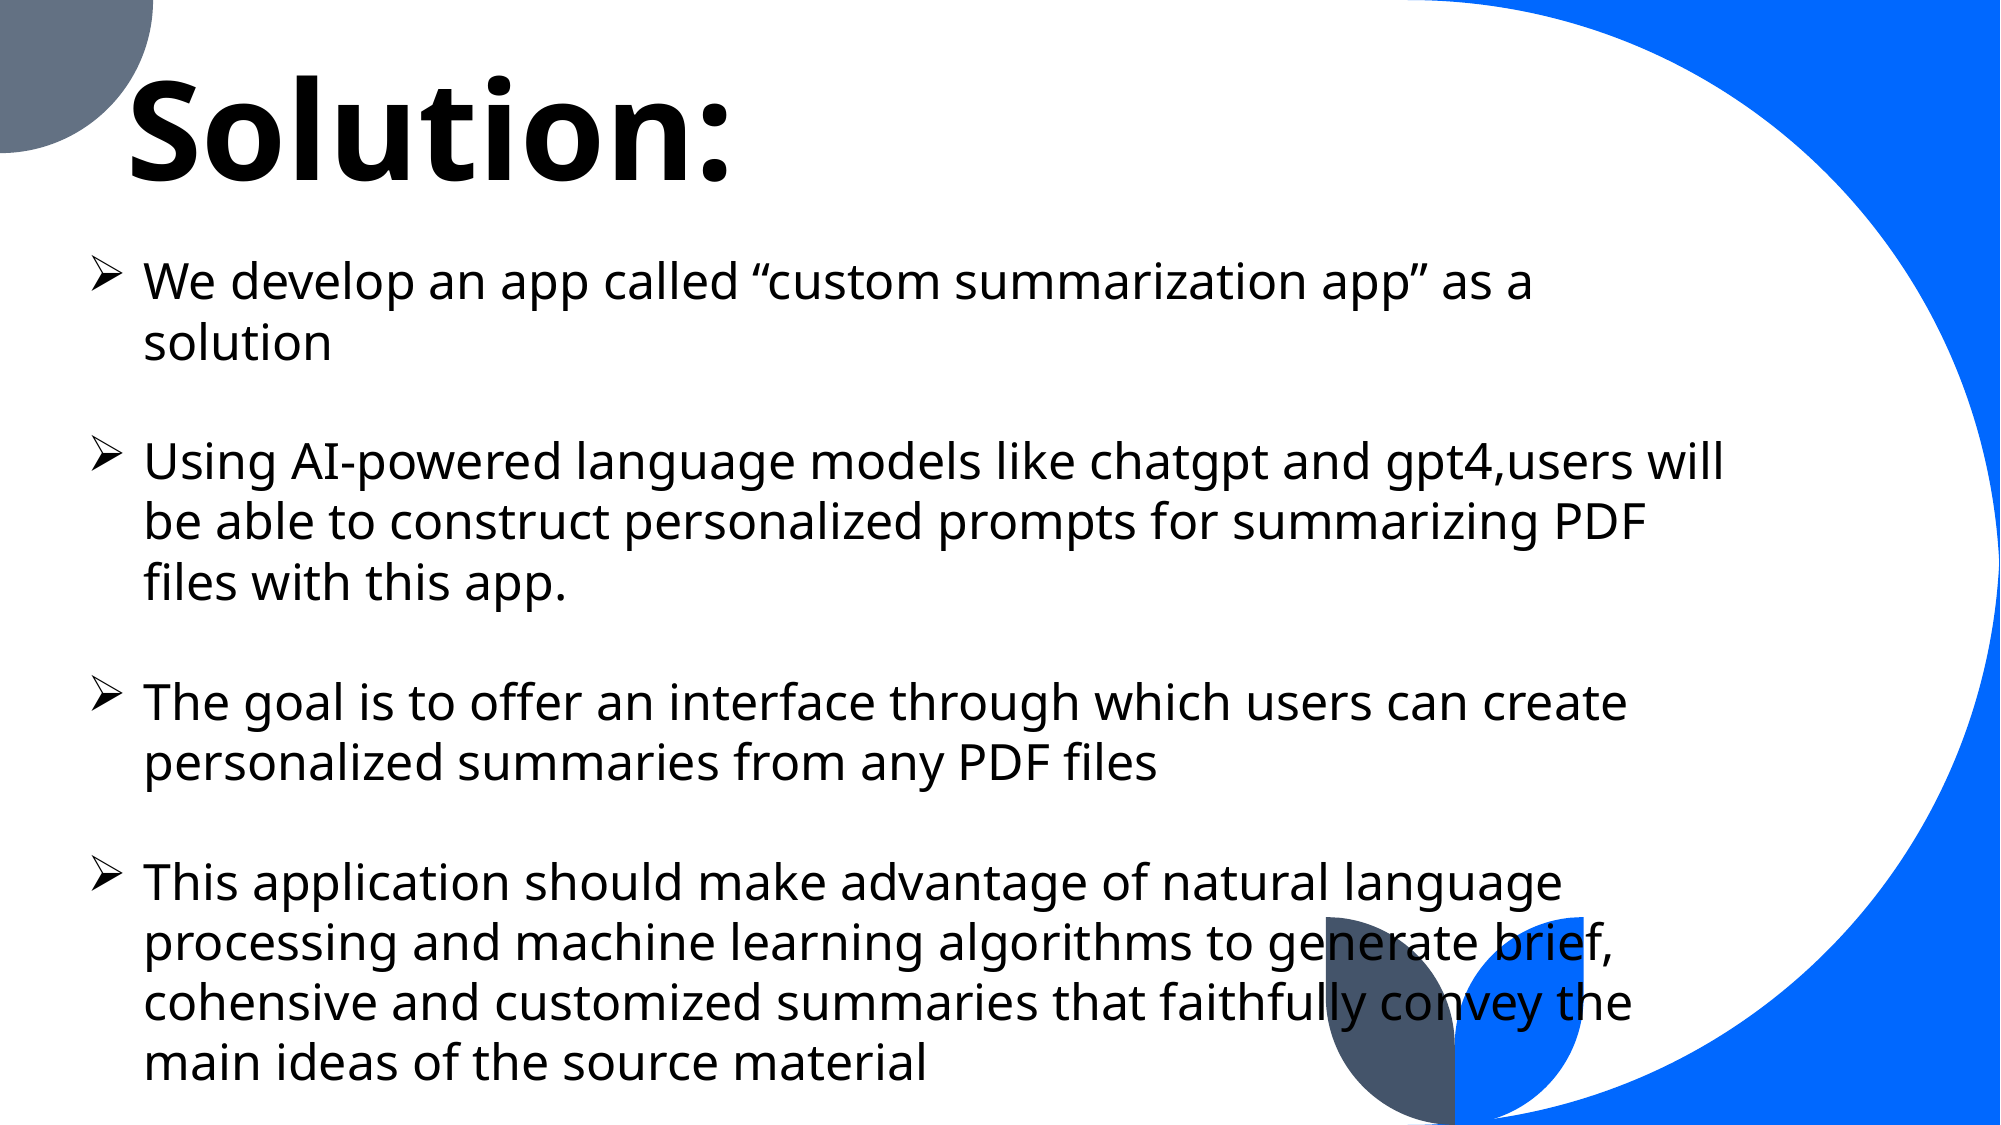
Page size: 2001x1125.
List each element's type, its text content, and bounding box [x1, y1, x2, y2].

text_box We develop an app called “custom summarization app” as a solution Using AI-powered language models like chatgpt and gpt4,users will be able to construct personalized prompts for summarizing PDF files with this app. The goal is to offer an interface through which users can create personalized summaries from any PDF files This application should make advantage of natural language processing and machine learning algorithms to generate brief, cohensive and customized summaries that faithfully convey the main ideas of the source material [72, 242, 1743, 1125]
text_box Solution: [111, 35, 1223, 216]
